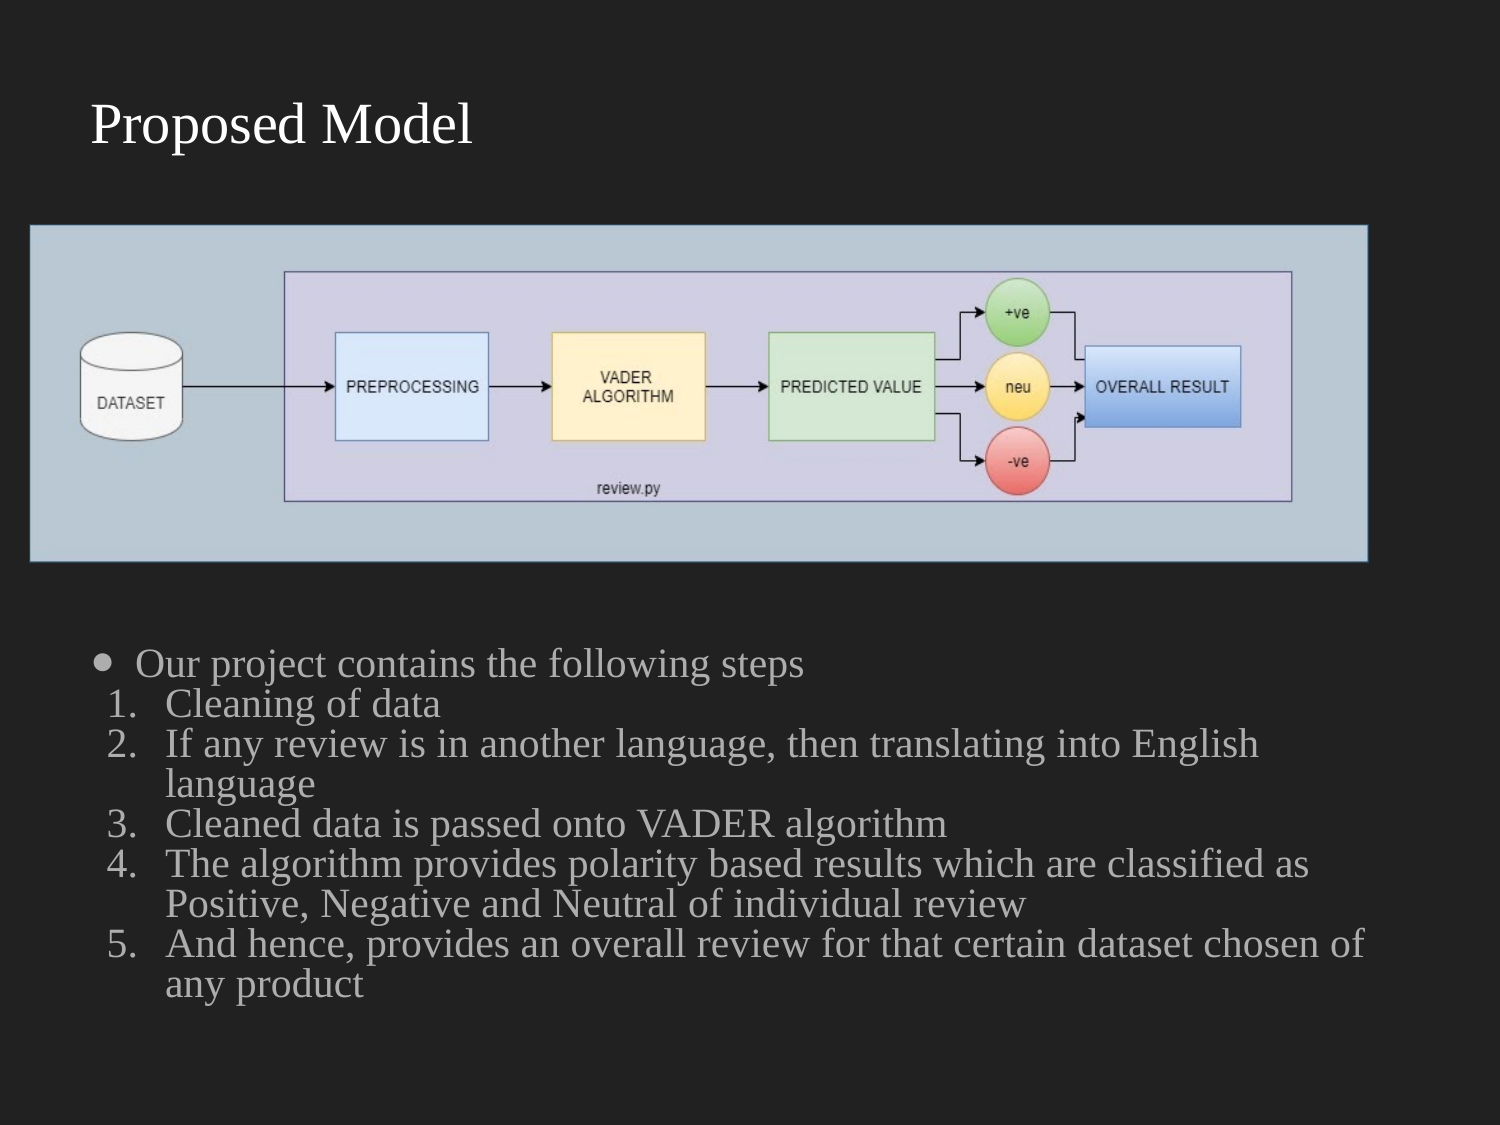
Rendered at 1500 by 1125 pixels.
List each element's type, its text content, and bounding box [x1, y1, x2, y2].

picture [29, 224, 1451, 584]
title Proposed Model [75, 45, 1300, 223]
list Our project contains the following steps Cleaning of data If any review is in another language, then translating into English language Cleaned data is passed onto VADER algorithm The algorithm provides polarity based results which are classified as Positive, Negative and Neutral of individual review And hence, provides an overall review for that certain dataset chosen of any product [75, 637, 1388, 1063]
